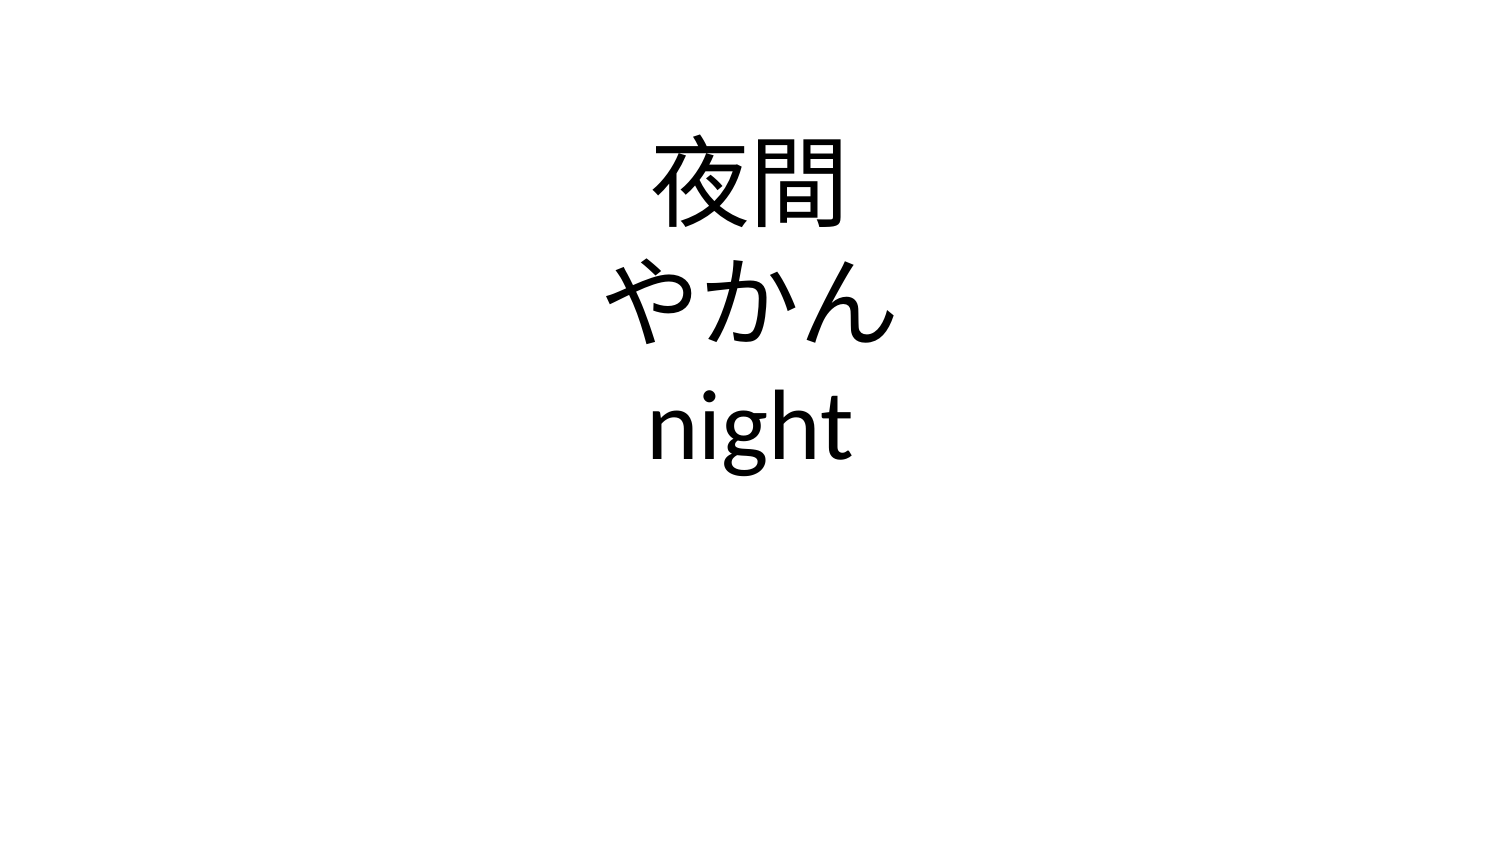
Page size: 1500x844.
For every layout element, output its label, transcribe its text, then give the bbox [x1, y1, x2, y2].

text_box 夜間 やかん night [0, 149, 1500, 450]
